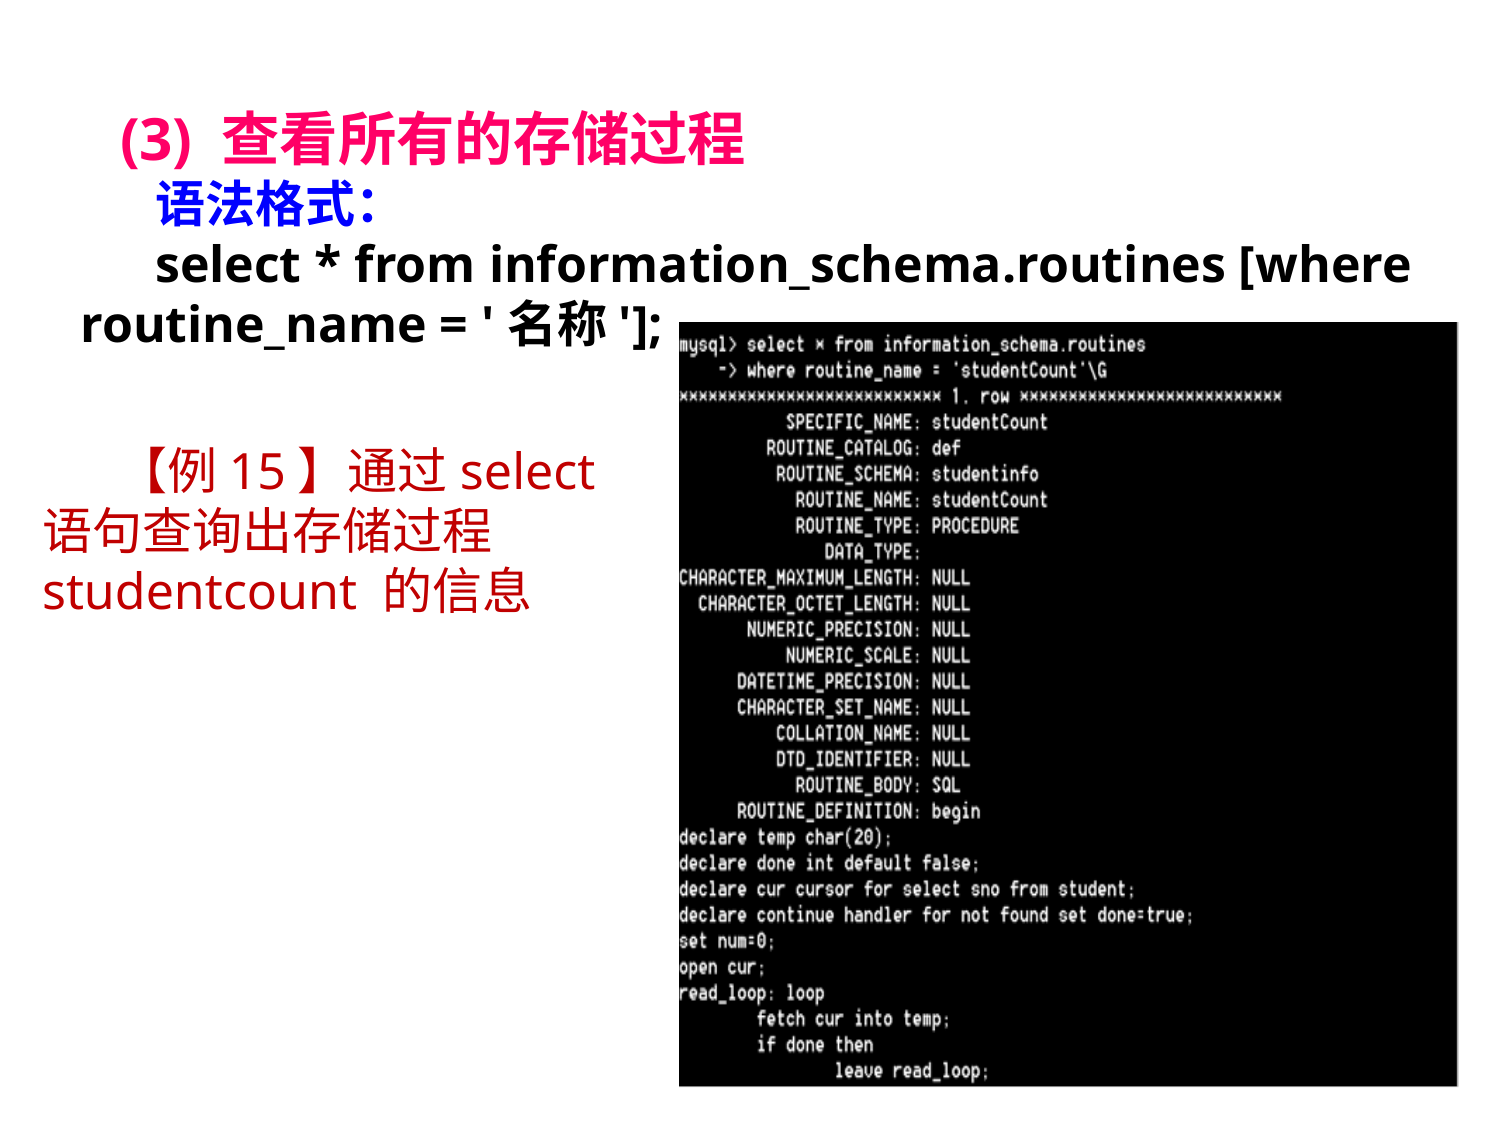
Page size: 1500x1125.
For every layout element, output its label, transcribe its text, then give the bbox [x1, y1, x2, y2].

text_box 语法格式： select * from information_schema.routines [where routine_name = '名称']; [65, 164, 1489, 360]
text_box 【例15】通过select语句查询出存储过程studentcount 的信息 [27, 432, 634, 628]
picture [679, 322, 1460, 1090]
text_box (3) 查看所有的存储过程 [105, 59, 1367, 164]
